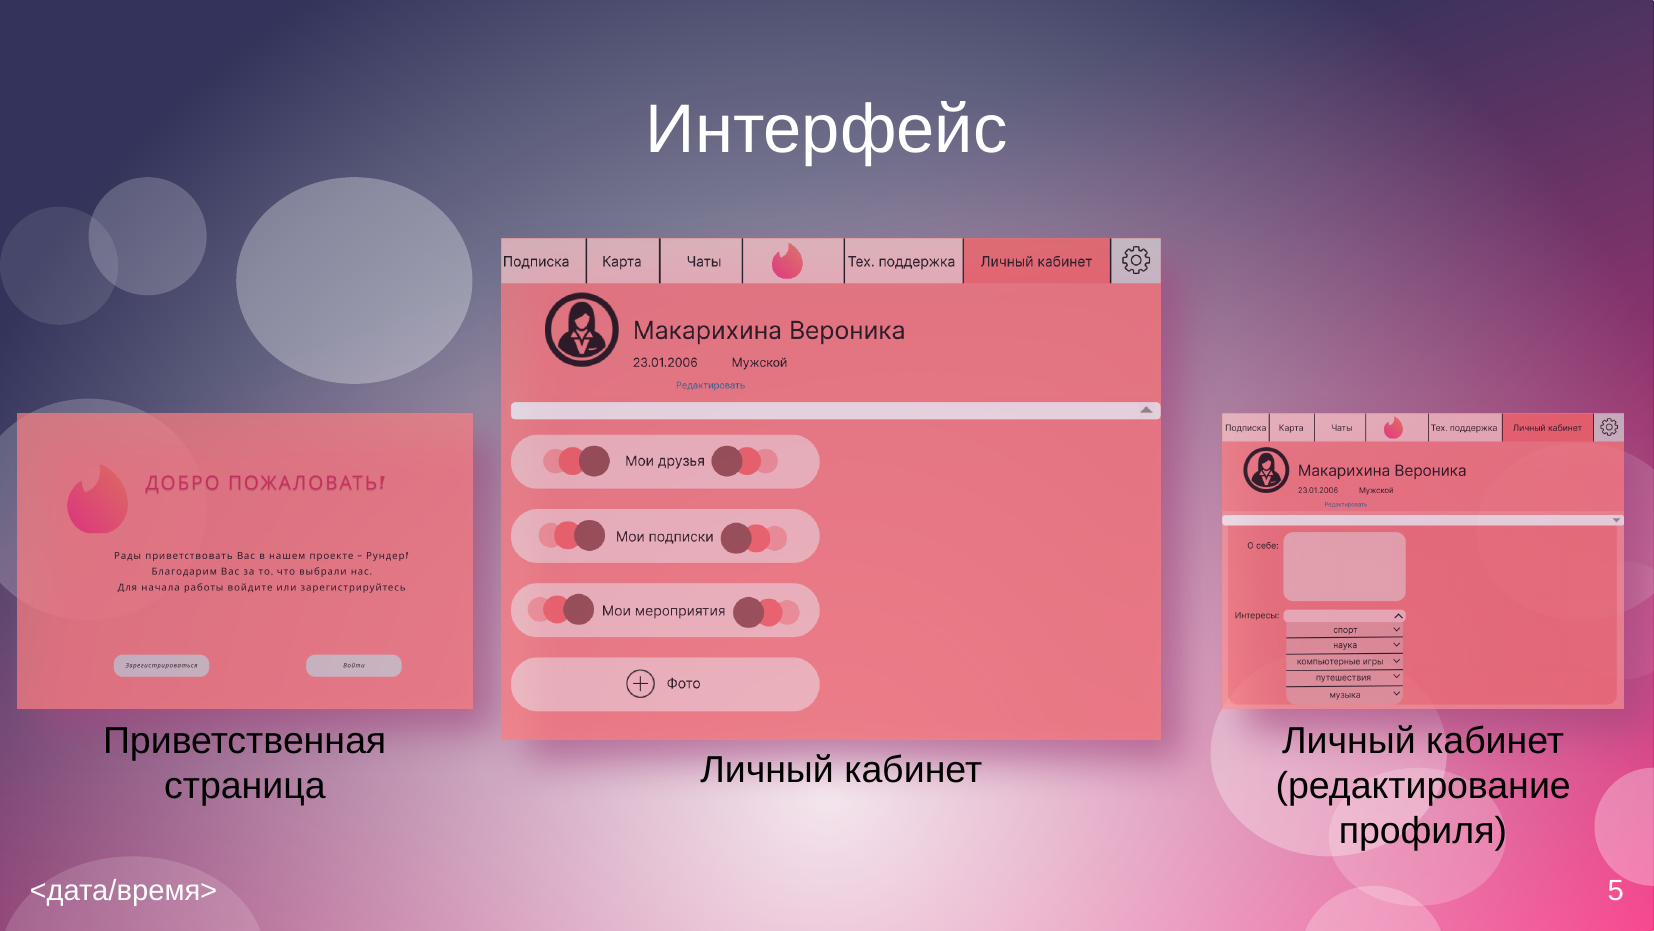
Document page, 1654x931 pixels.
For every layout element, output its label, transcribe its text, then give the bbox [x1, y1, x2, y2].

text_box Личный кабинет [531, 740, 1152, 827]
title Интерфейс [88, 44, 1565, 207]
picture [1222, 413, 1624, 709]
picture [17, 413, 473, 709]
text_box Приветственная страница [17, 709, 473, 808]
text_box Личный кабинет (редактирование профиля) [1222, 709, 1624, 850]
picture [501, 238, 1161, 740]
